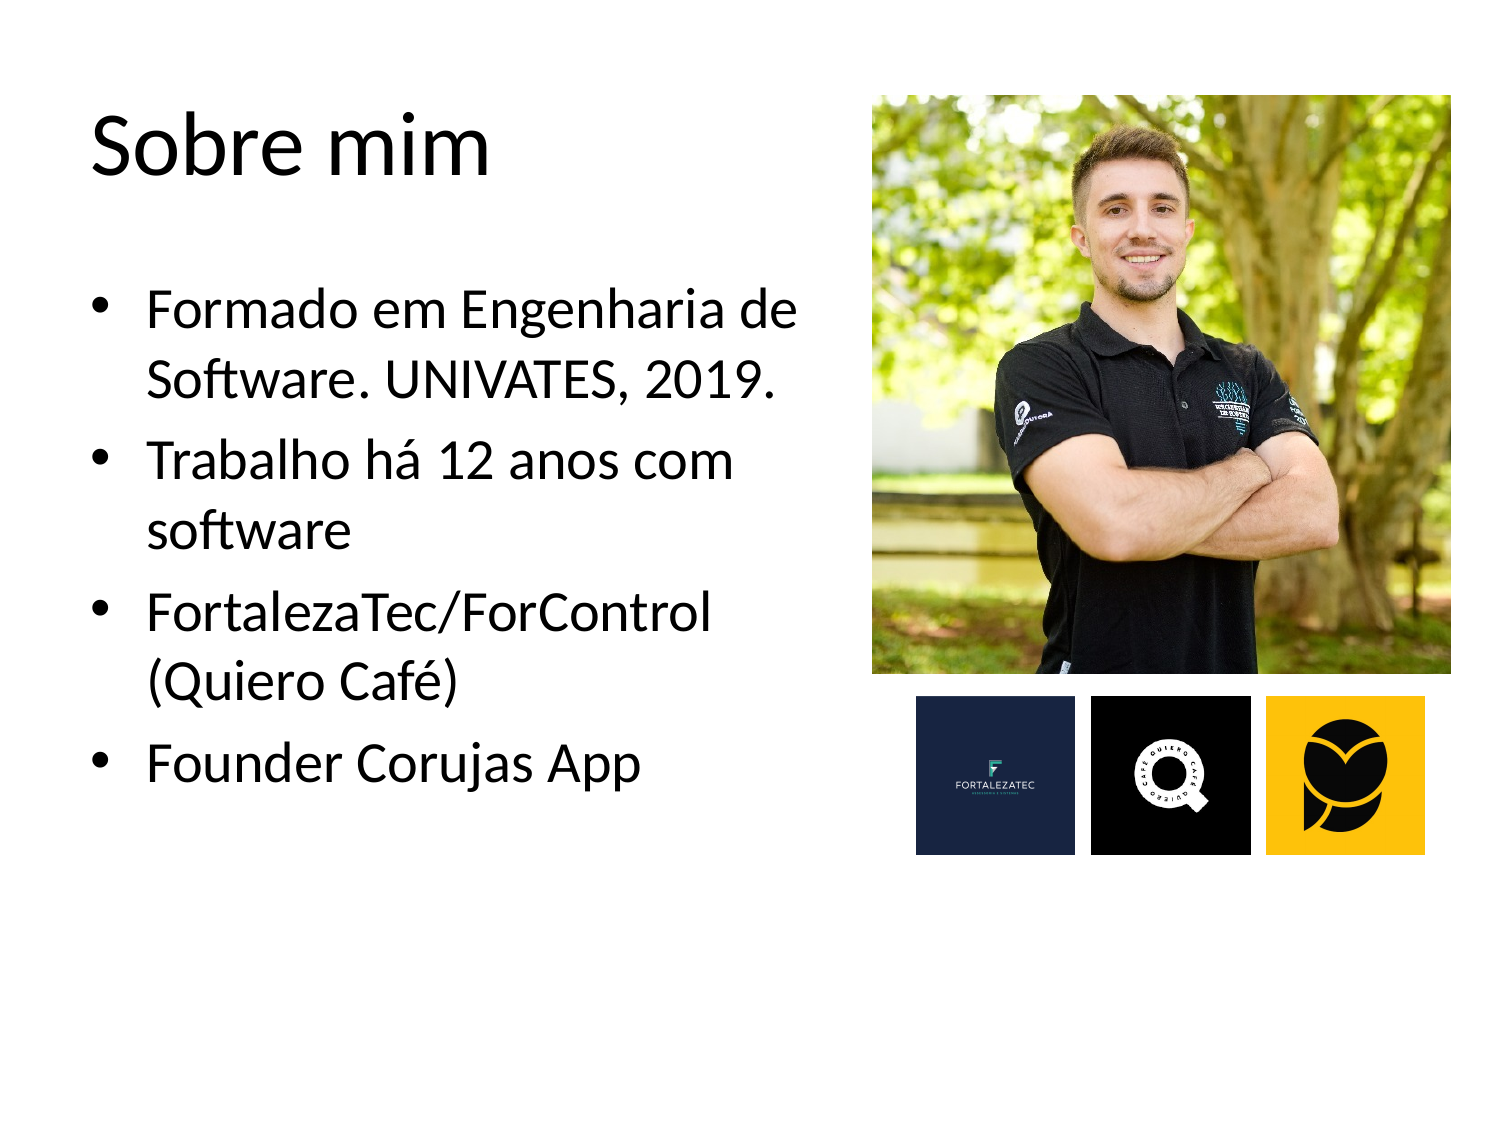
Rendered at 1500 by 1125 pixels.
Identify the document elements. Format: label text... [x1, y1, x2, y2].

picture [915, 695, 1076, 856]
picture [1265, 695, 1426, 856]
title Sobre mim [75, 45, 1425, 233]
picture [872, 94, 1451, 674]
list Formado em Engenharia de Software. UNIVATES, 2019. Trabalho há 12 anos com software FortalezaTec/ForControl (Quiero Café) Founder Corujas App [75, 262, 831, 1005]
picture [1091, 695, 1251, 856]
